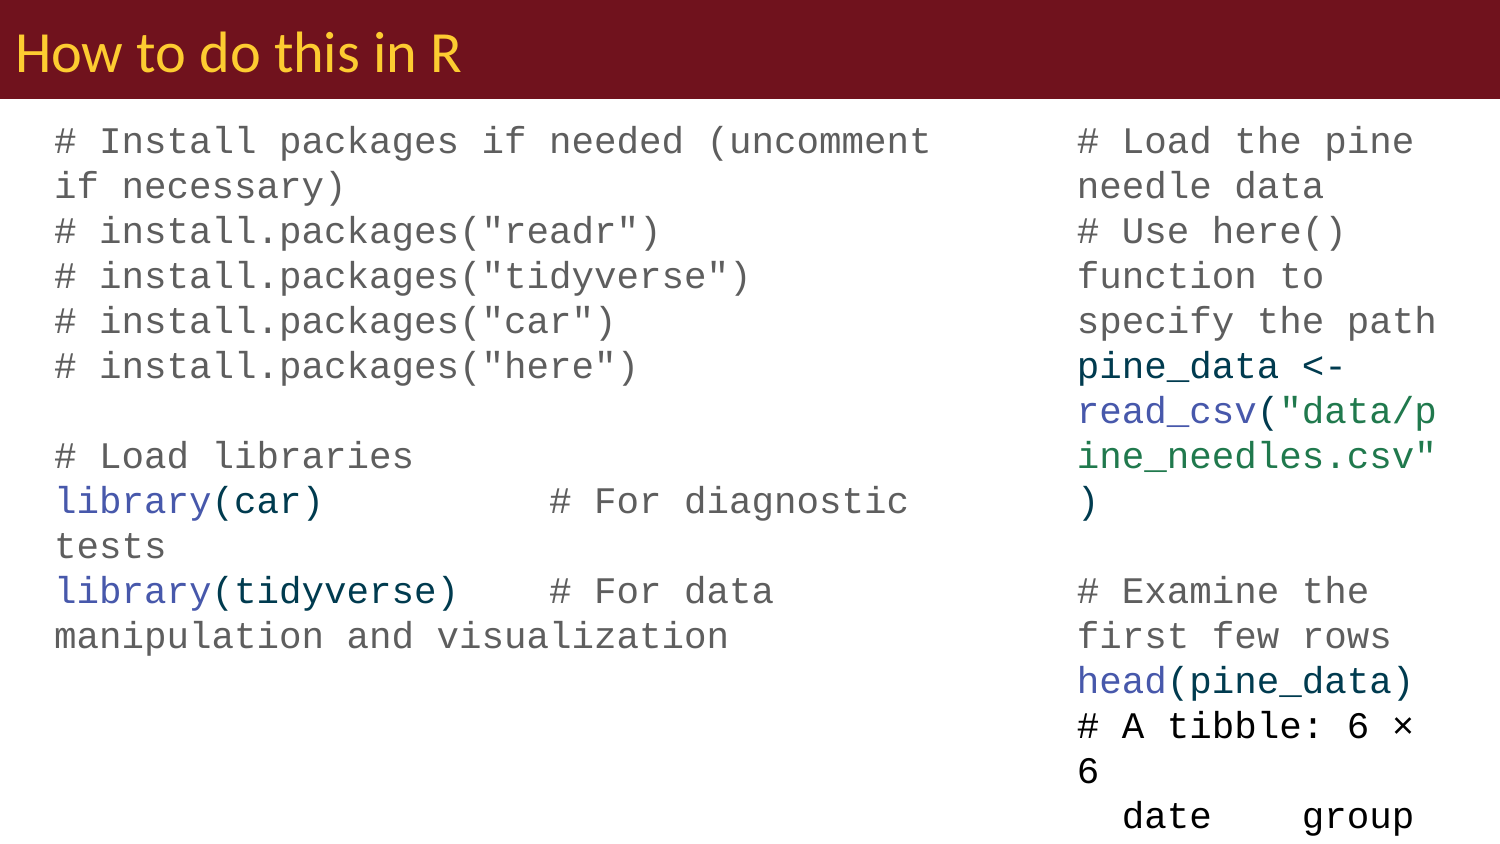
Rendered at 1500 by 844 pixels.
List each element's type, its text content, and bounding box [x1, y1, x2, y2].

title How to do this in R [0, 0, 1500, 99]
list # Load the pine needle data # Use here() function to specify the path pine_data <- read_csv("data/pine_needles.csv") # Examine the first few rows head(pine_data) # A tibble: 6 × 6 date group n_s wind tree_no len_mm <chr> <chr> <chr> <chr> <dbl> <dbl> 1 3/20/25 cephalopods n lee 1 20 2 3/20/25 cephalopods n lee 1 21 3 3/20/25 cephalopods n lee 1 23 4 3/20/25 cephalopods n lee 1 25 5 3/20/25 cephalopods n lee 1 21 6 3/20/25 cephalopods n lee 1 16 grayling_df <- read_csv("data/gray_I3_I8.csv") [1005, 108, 1464, 844]
list # Install packages if needed (uncomment if necessary) # install.packages("readr") # install.packages("tidyverse") # install.packages("car") # install.packages("here") # Load libraries library(car) # For diagnostic tests library(tidyverse) # For data manipulation and visualization [1, 108, 988, 844]
